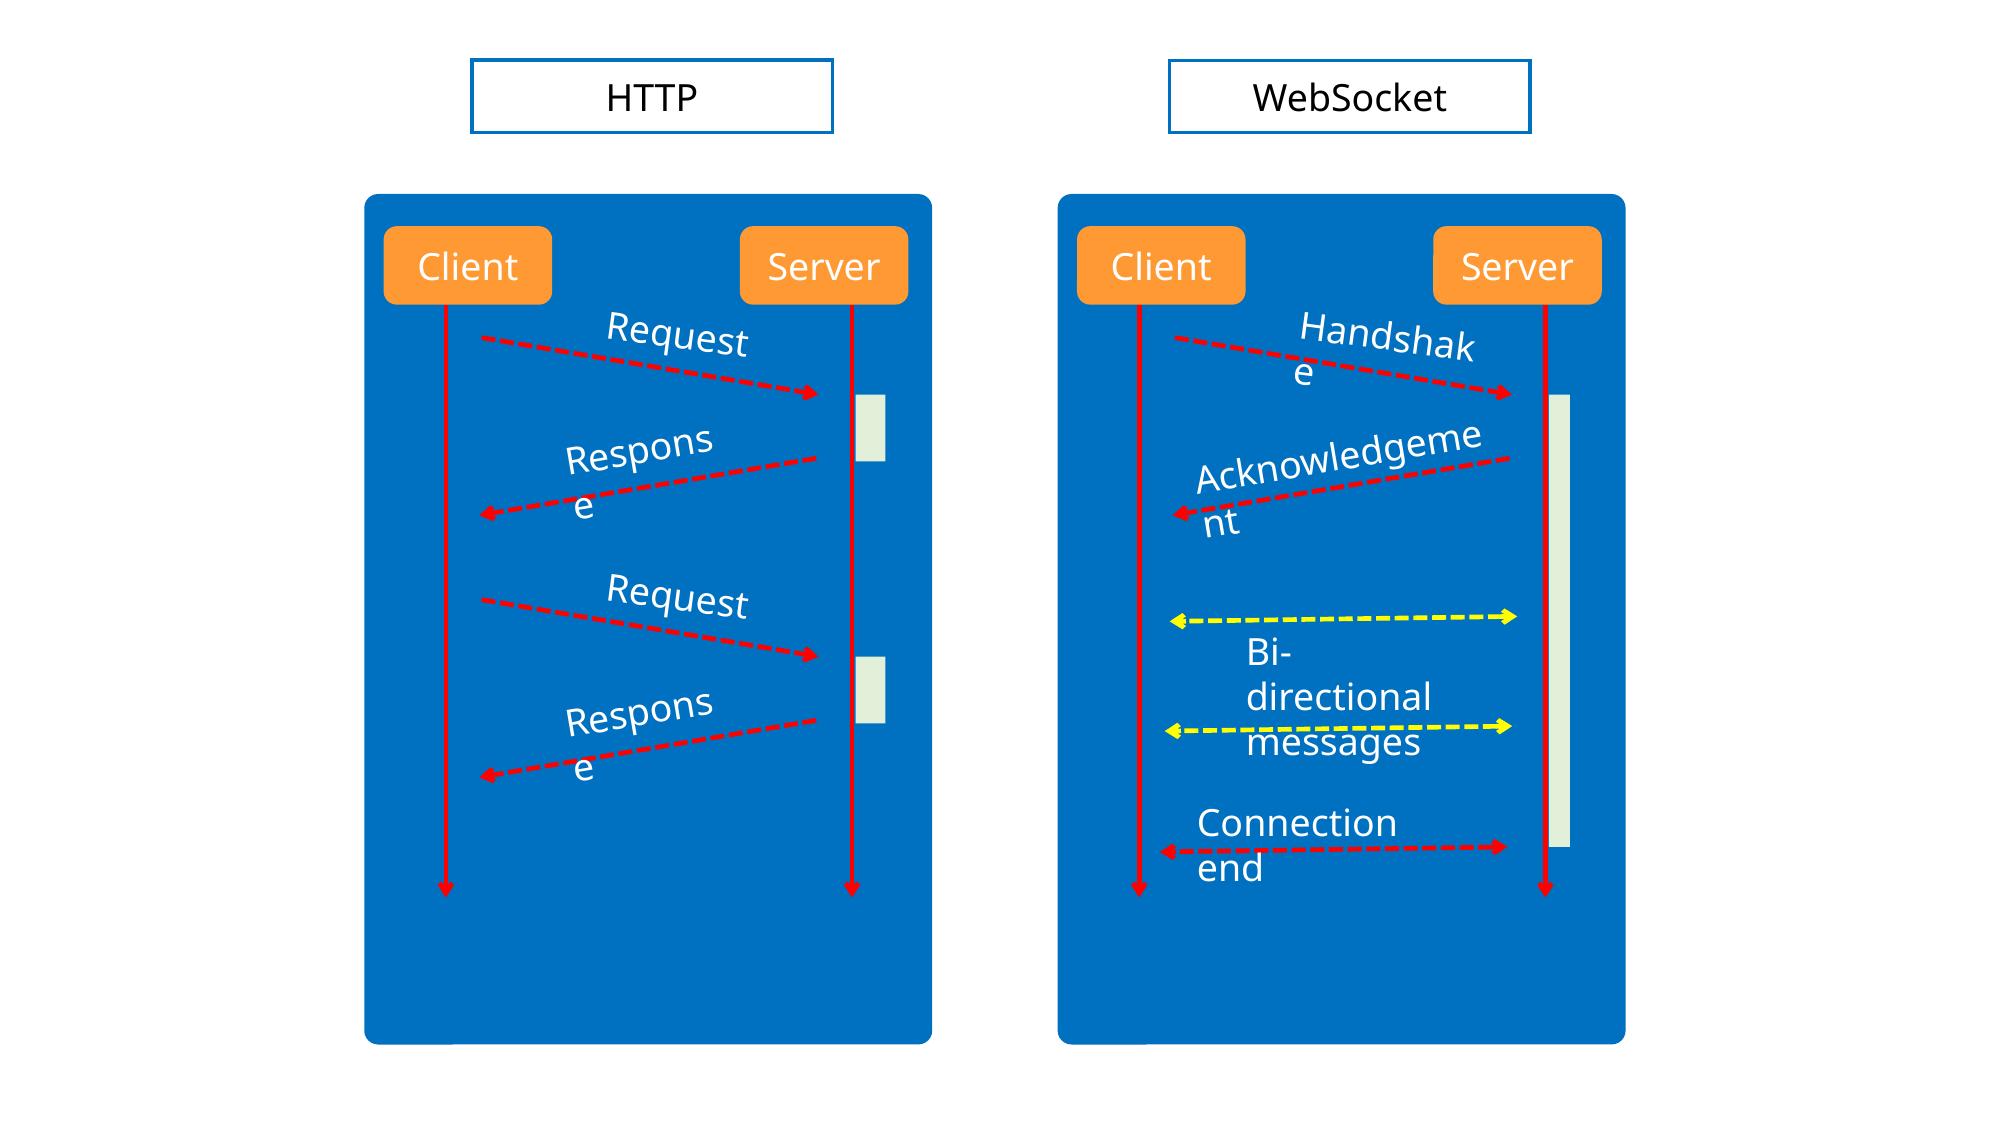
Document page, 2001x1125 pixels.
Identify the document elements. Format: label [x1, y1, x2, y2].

text_box [364, 60, 1626, 1045]
